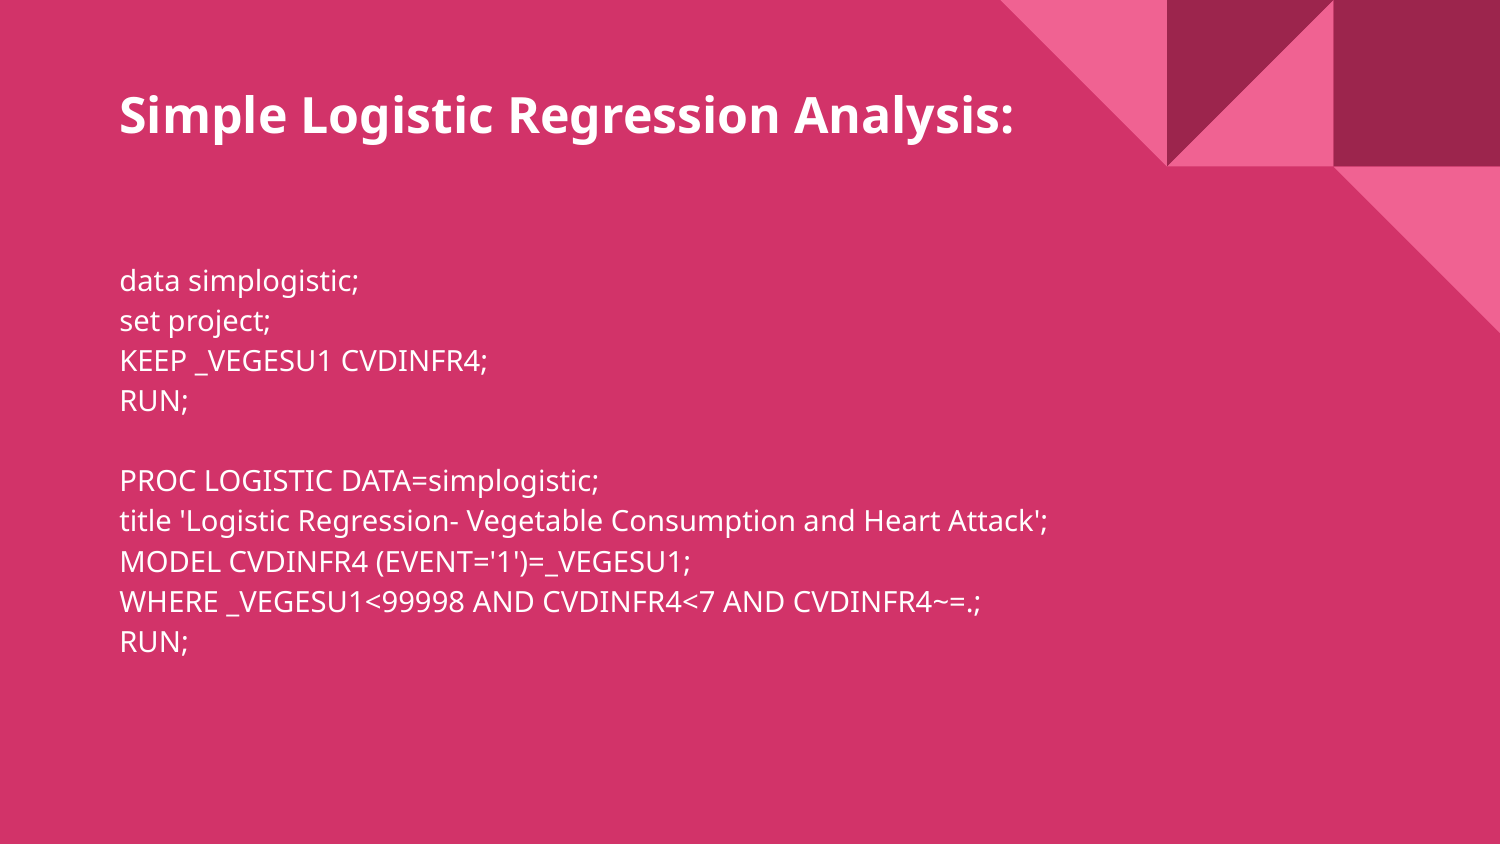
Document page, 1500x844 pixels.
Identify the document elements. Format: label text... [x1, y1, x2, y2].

title Simple Logistic Regression Analysis: [104, 53, 1042, 173]
text_box data simplogistic; set project; KEEP _VEGESU1 CVDINFR4; RUN; PROC LOGISTIC DATA=simplogistic; title 'Logistic Regression- Vegetable Consumption and Heart Attack'; MODEL CVDINFR4 (EVENT='1')=_VEGESU1; WHERE _VEGESU1<99998 AND CVDINFR4<7 AND CVDINFR4~=.; RUN; [104, 241, 1140, 749]
